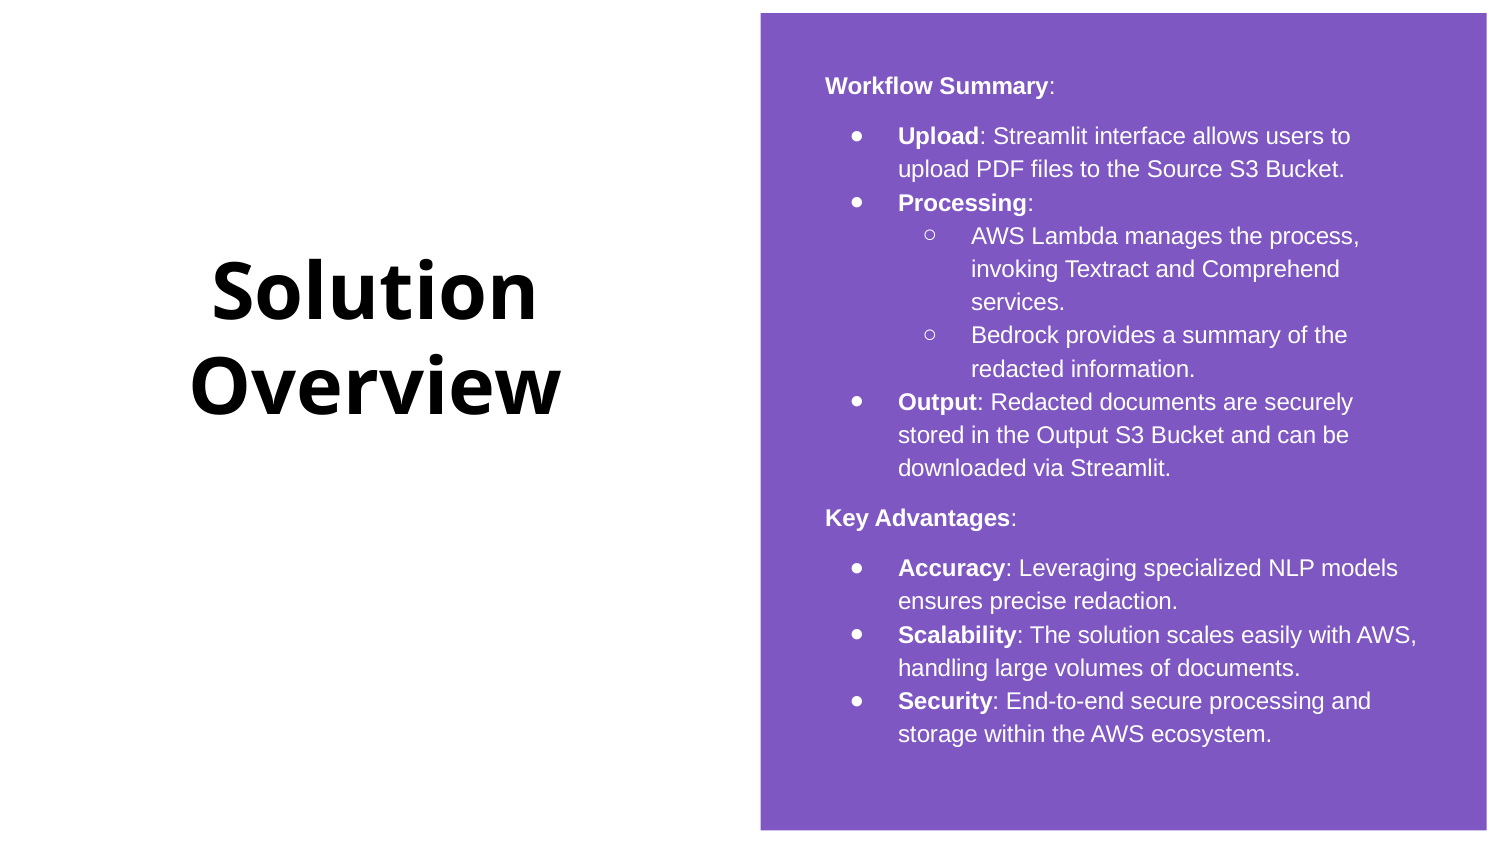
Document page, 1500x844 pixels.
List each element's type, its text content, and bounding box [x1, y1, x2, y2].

list Workflow Summary: Upload: Streamlit interface allows users to upload PDF files to the Source S3 Bucket. Processing: AWS Lambda manages the process, invoking Textract and Comprehend services. Bedrock provides a summary of the redacted information. Output: Redacted documents are securely stored in the Output S3 Bucket and can be downloaded via Streamlit. Key Advantages: Accuracy: Leveraging specialized NLP models ensures precise redaction. Scalability: The solution scales easily with AWS, handling large volumes of documents. Security: End-to-end secure processing and storage within the AWS ecosystem. [810, 51, 1440, 769]
title Solution Overview [43, 193, 708, 446]
